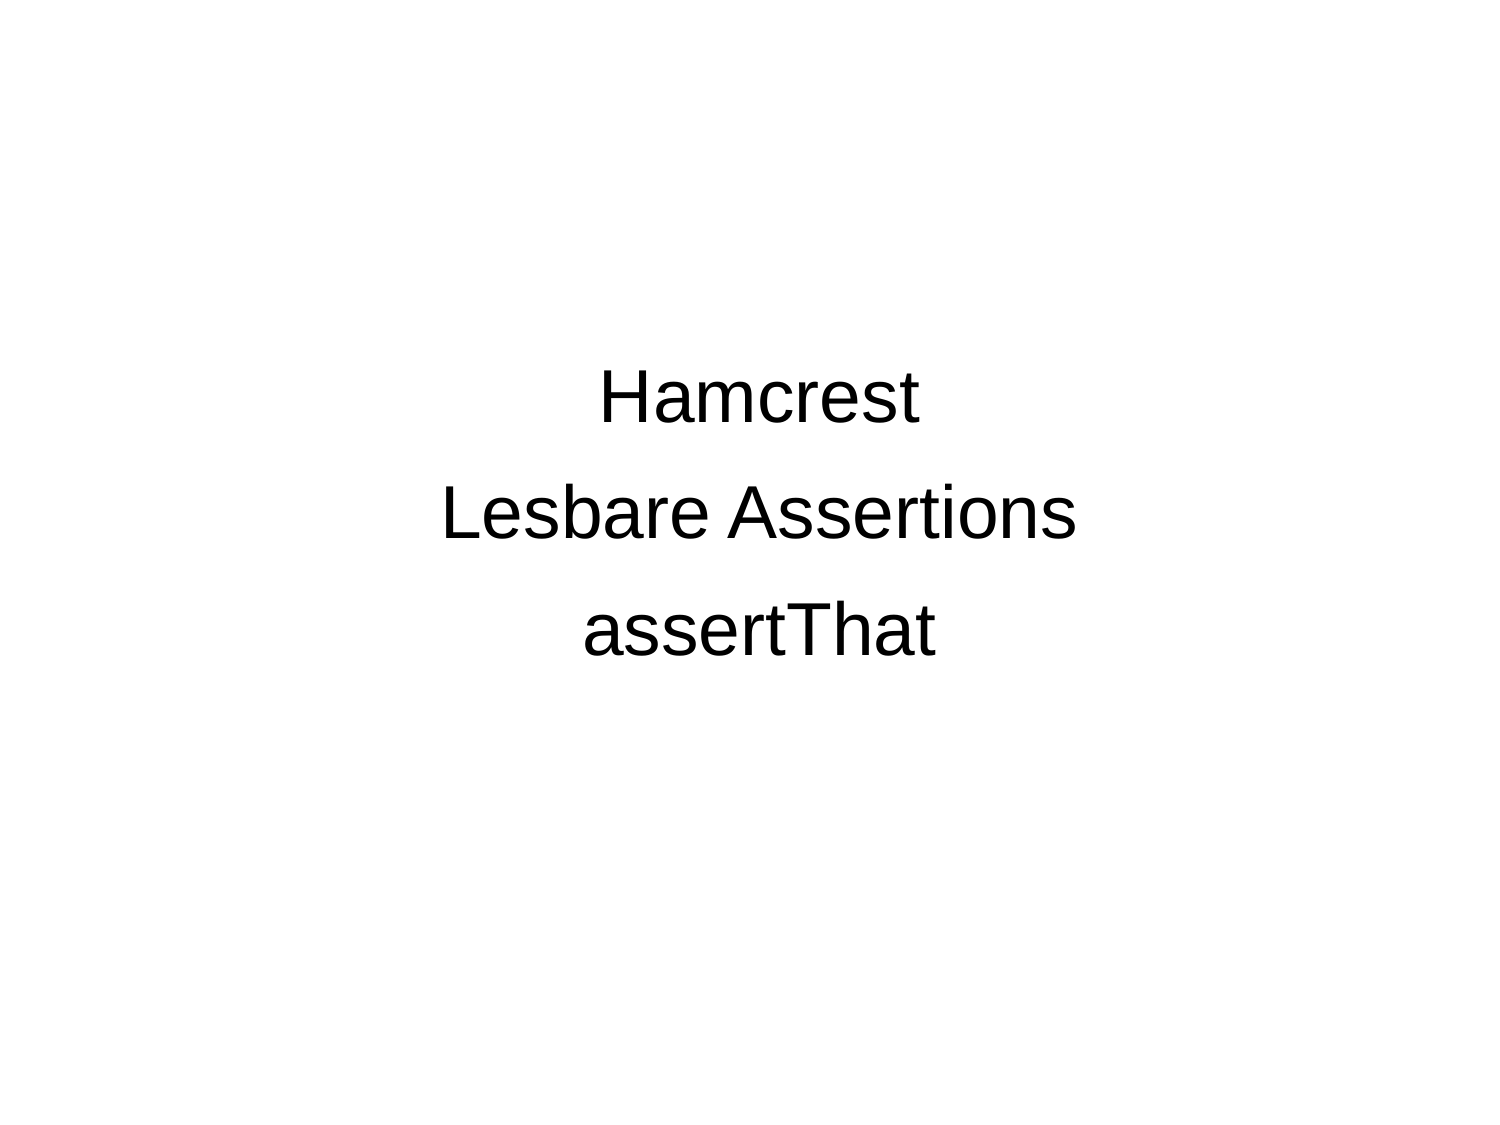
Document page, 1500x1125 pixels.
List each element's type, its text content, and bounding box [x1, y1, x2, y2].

list Hamcrest Lesbare Assertions assertThat [40, 347, 1479, 776]
